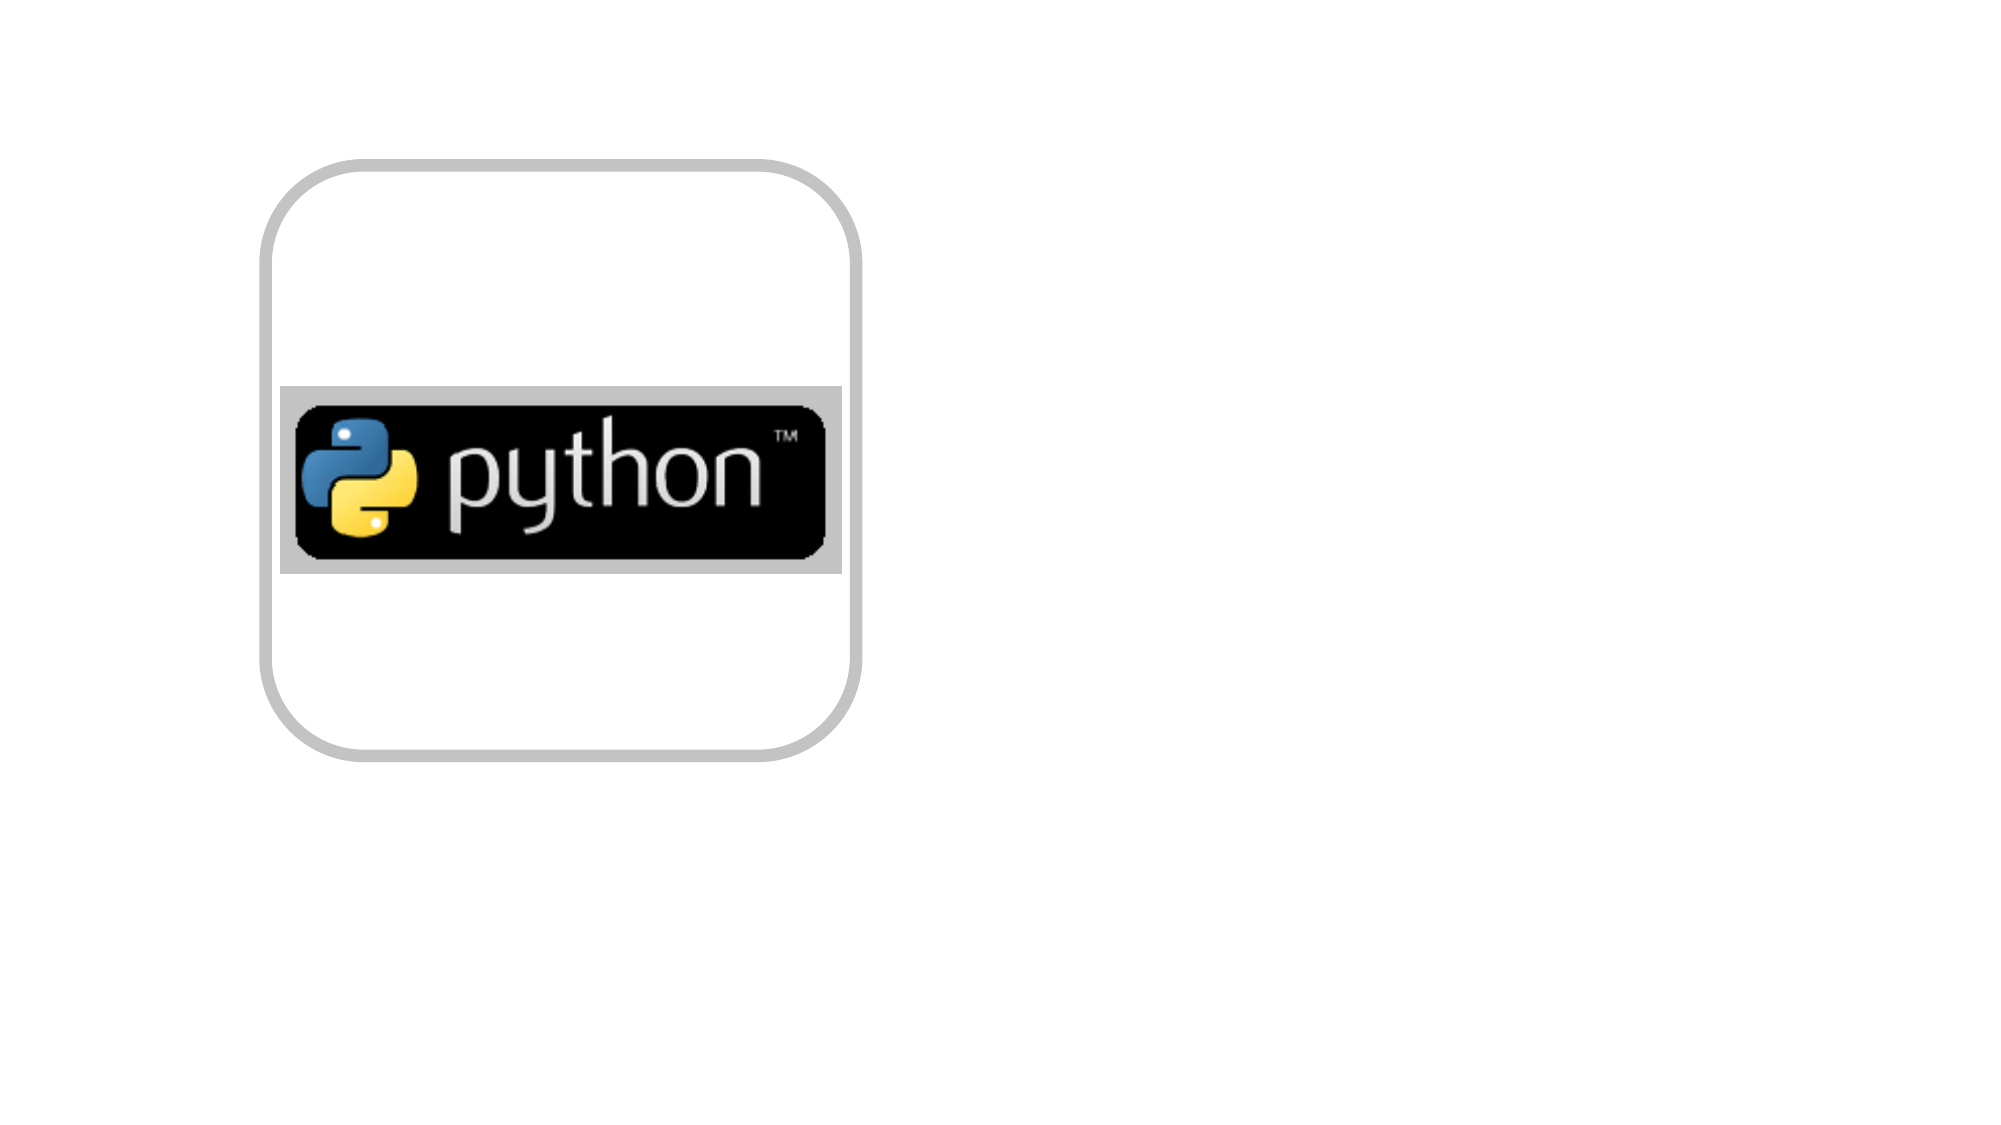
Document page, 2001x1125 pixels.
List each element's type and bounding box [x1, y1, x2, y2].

picture [280, 386, 842, 574]
text_box [264, 164, 858, 757]
